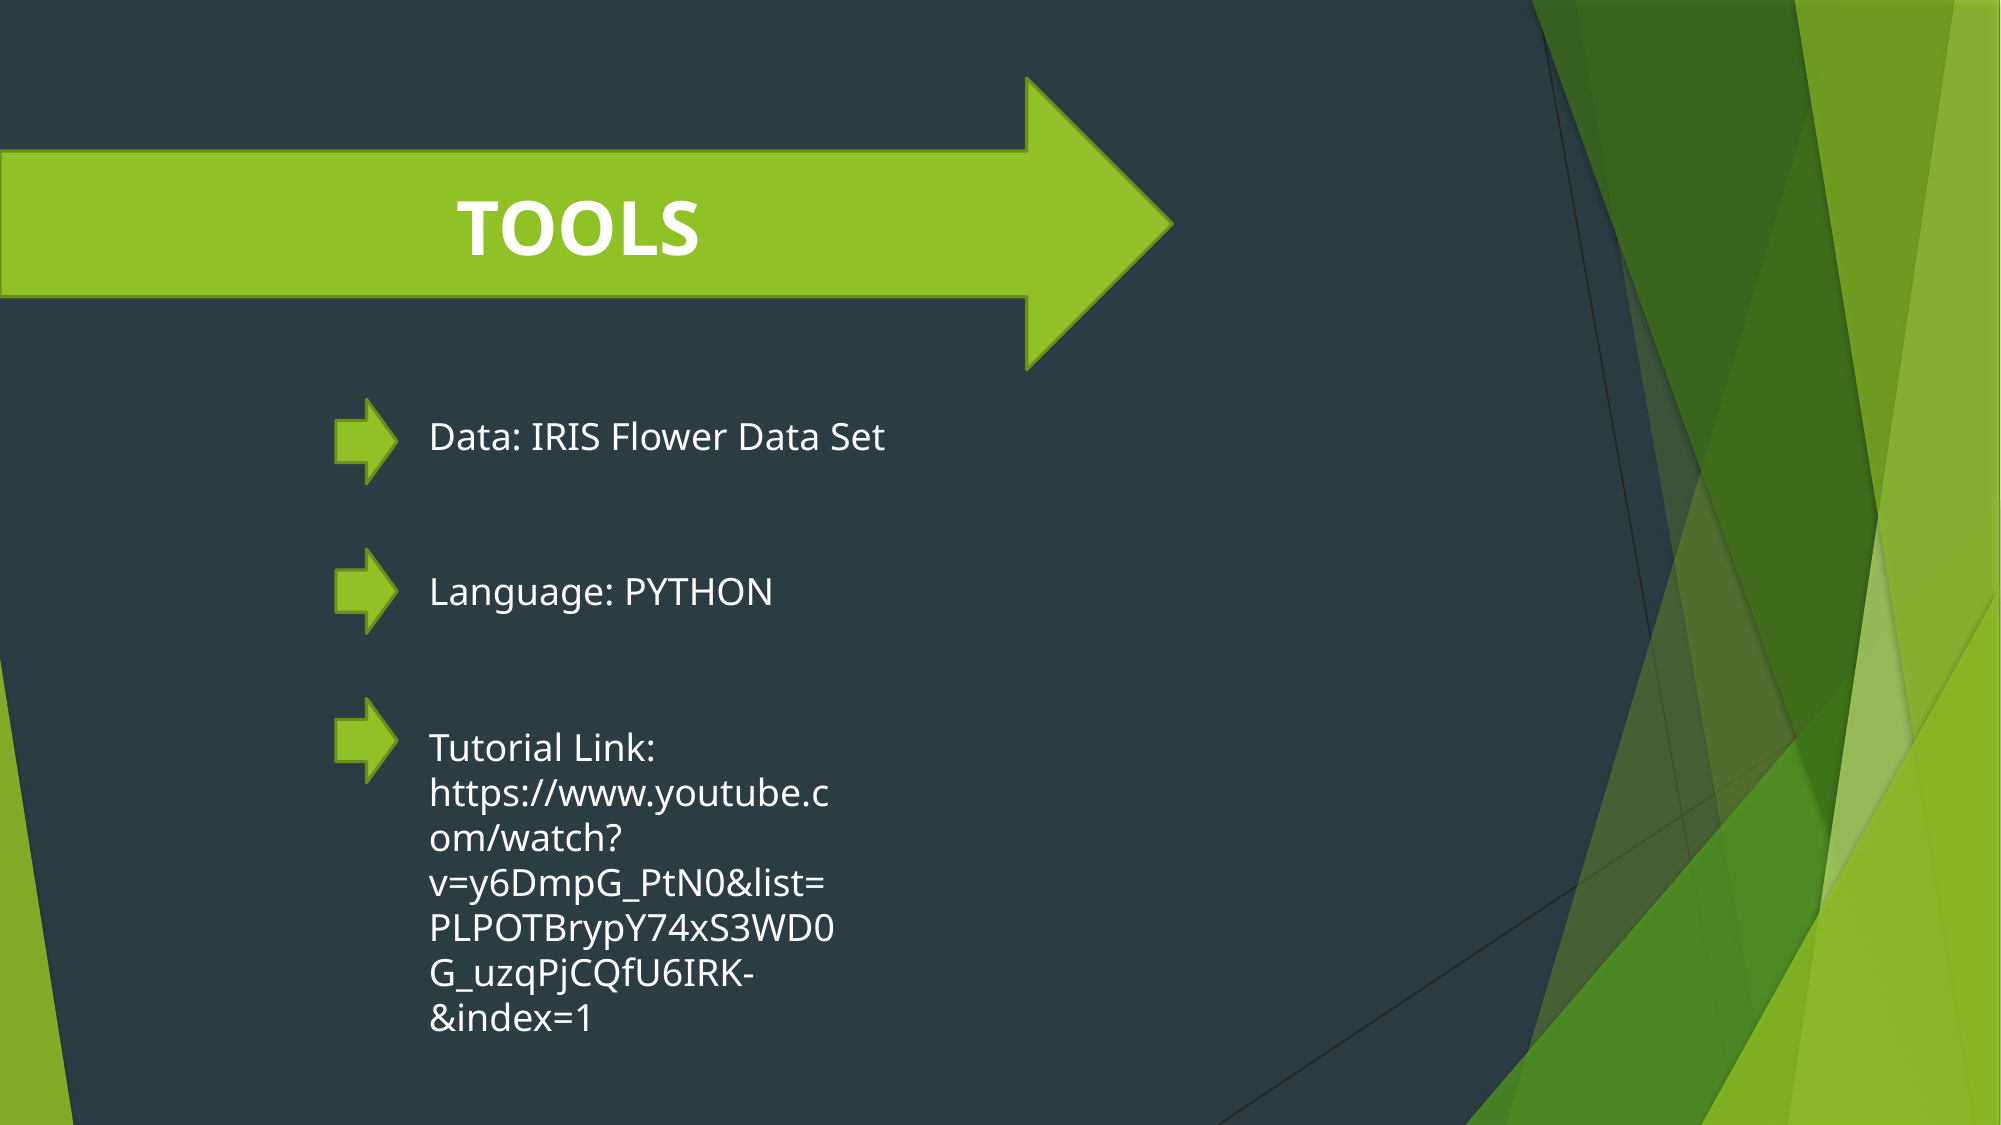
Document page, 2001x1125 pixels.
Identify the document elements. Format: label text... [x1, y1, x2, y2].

text_box [334, 397, 399, 486]
text_box Tutorial Link: https://www.youtube.com/watch?v=y6DmpG_PtN0&list=PLPOTBrypY74xS3WD0G_uzqPjCQfU6IRK-&index=1 [414, 716, 852, 1046]
text_box TOOLS [441, 173, 856, 278]
text_box [334, 547, 399, 635]
text_box Language: PYTHON [414, 560, 835, 621]
text_box [0, 76, 1174, 372]
text_box [334, 696, 399, 785]
text_box Data: IRIS Flower Data Set [414, 405, 1050, 466]
